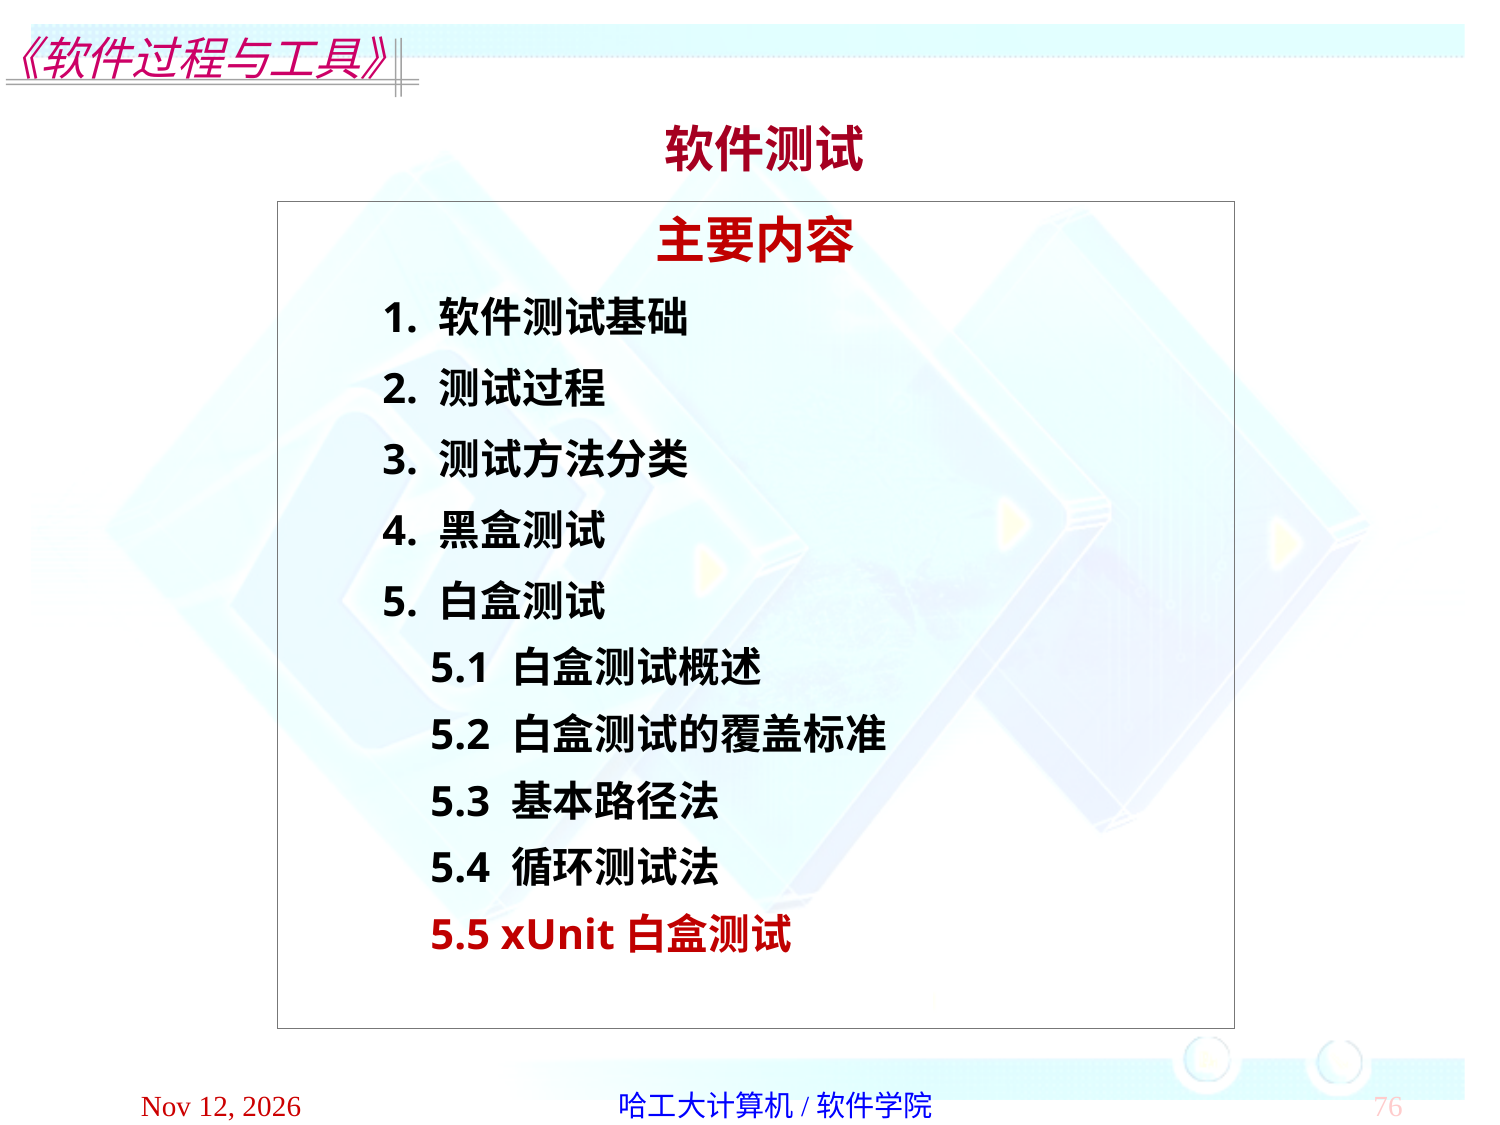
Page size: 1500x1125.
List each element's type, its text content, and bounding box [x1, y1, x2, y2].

text_box 软件测试 [389, 74, 1140, 201]
text_box 主要内容 1. 软件测试基础 2. 测试过程 3. 测试方法分类 4. 黑盒测试 5. 白盒测试 5.1 白盒测试概述 5.2 白盒测试的覆盖标准 5.3 基本路径法 5.4 循环测试法 5.5 xUnit白盒测试 [277, 201, 1235, 1029]
